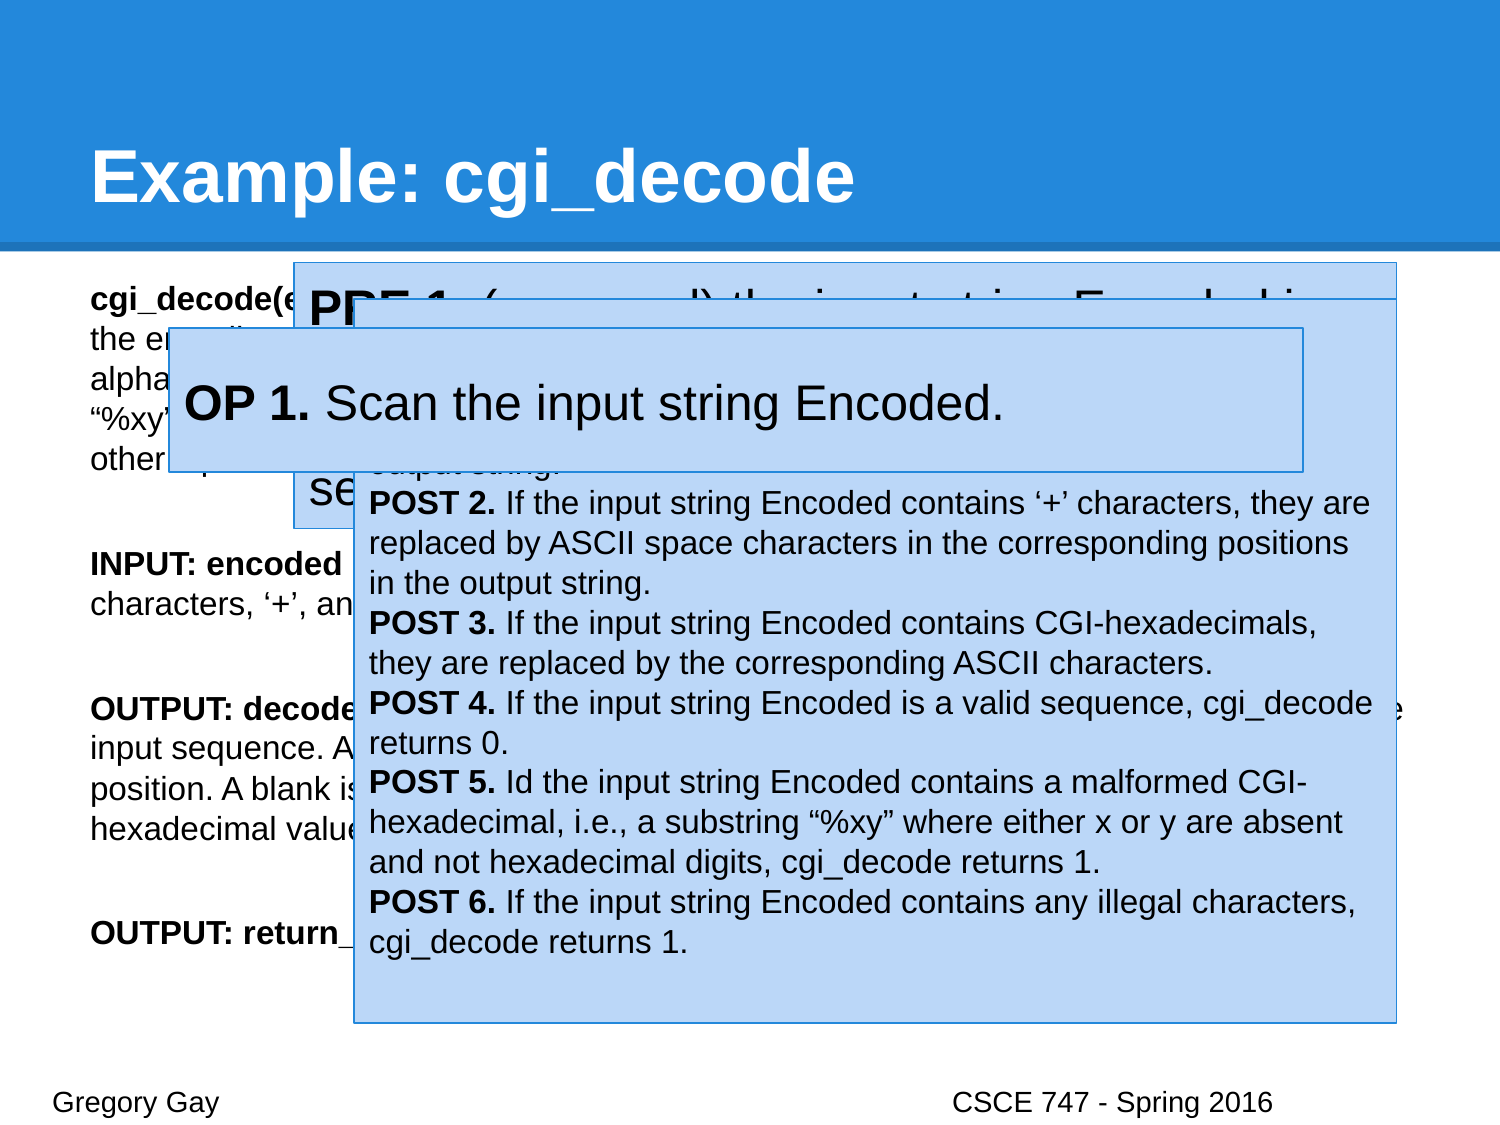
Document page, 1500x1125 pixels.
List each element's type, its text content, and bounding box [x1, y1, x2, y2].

title Example: cgi_decode [75, 45, 1425, 233]
text_box Gregory Gay CSCE 747 - Spring 2016 32 [37, 1068, 1463, 1114]
text_box PRE 1. (assumed) the input string Encoded is a null-terminated string of characters. PRE 2. (validated) the input string Encoded is a sequence of CGI items. [293, 473, 353, 529]
text_box OP 1. Scan the input string Encoded. [168, 327, 1304, 473]
list cgi_decode(encoded): translates a cgi-encoded string to a plain ASCII string, reversing the encoding performed on most web servers. CGI translates spaces to ‘+’ and most alphanumeric characters to hexadecimal escape sequences. cgi_decode maps ‘+’ to ‘’, “%xy” (where x and y are hexadecimal digits) to the corresponding ASCII character, and other alphanumeric characters to themselves. INPUT: encoded - a string of CGI-encoded characters. Can contain alphanumeric characters, ‘+’, and the substring “%xy”. Is terminated by a null character OUTPUT: decoded - a string containing the plain ASCII characters corresponding the the input sequence. Alphanumeric characters are copied into the output in the corresponding position. A blank is substituted for each ‘+’ character. A single ASCII character with hexadecimal value xy is substituted for each substring “%xy” in the input. OUTPUT: return_value - 0 for sucess, 1 if the input is malformed. [75, 262, 1425, 1068]
text_box POST 1. If the input string Encoded contains alphanumeric characters, they are copied to the corresponding position in the output string. POST 2. If the input string Encoded contains ‘+’ characters, they are replaced by ASCII space characters in the corresponding positions in the output string. POST 3. If the input string Encoded contains CGI-hexadecimals, they are replaced by the corresponding ASCII characters. POST 4. If the input string Encoded is a valid sequence, cgi_decode returns 0. POST 5. Id the input string Encoded contains a malformed CGI-hexadecimal, i.e., a substring “%xy” where either x or y are absent and not hexadecimal digits, cgi_decode returns 1. POST 6. If the input string Encoded contains any illegal characters, cgi_decode returns 1. [353, 299, 1397, 1023]
text_box PRE 1. (assumed) the input string Encoded is a null-terminated string of characters. PRE 2. (validated) the input string Encoded is a sequence of CGI items. [293, 262, 1397, 327]
